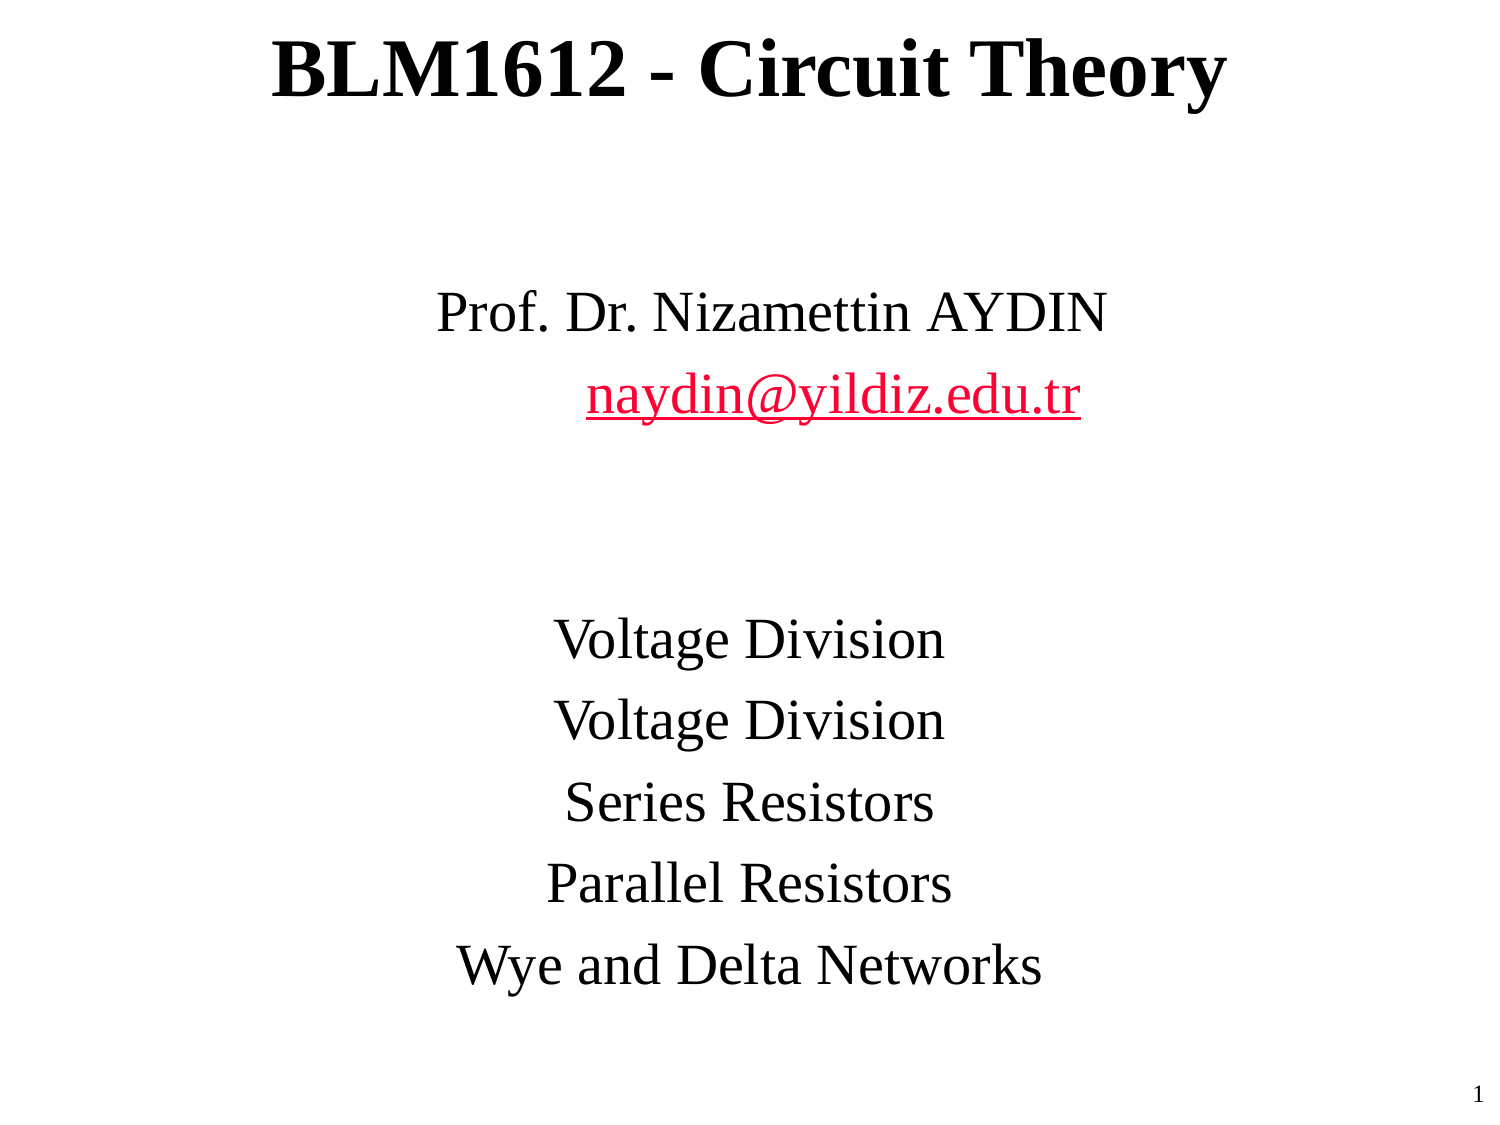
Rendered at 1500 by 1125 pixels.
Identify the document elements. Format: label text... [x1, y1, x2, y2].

slide_number 1 [1186, 1069, 1500, 1125]
title BLM1612 - Circuit Theory [0, 0, 1500, 126]
list Prof. Dr. Nizamettin AYDIN naydin@yildiz.edu.tr Voltage Division Voltage Division Series Resistors Parallel Resistors Wye and Delta Networks [64, 184, 1436, 1071]
